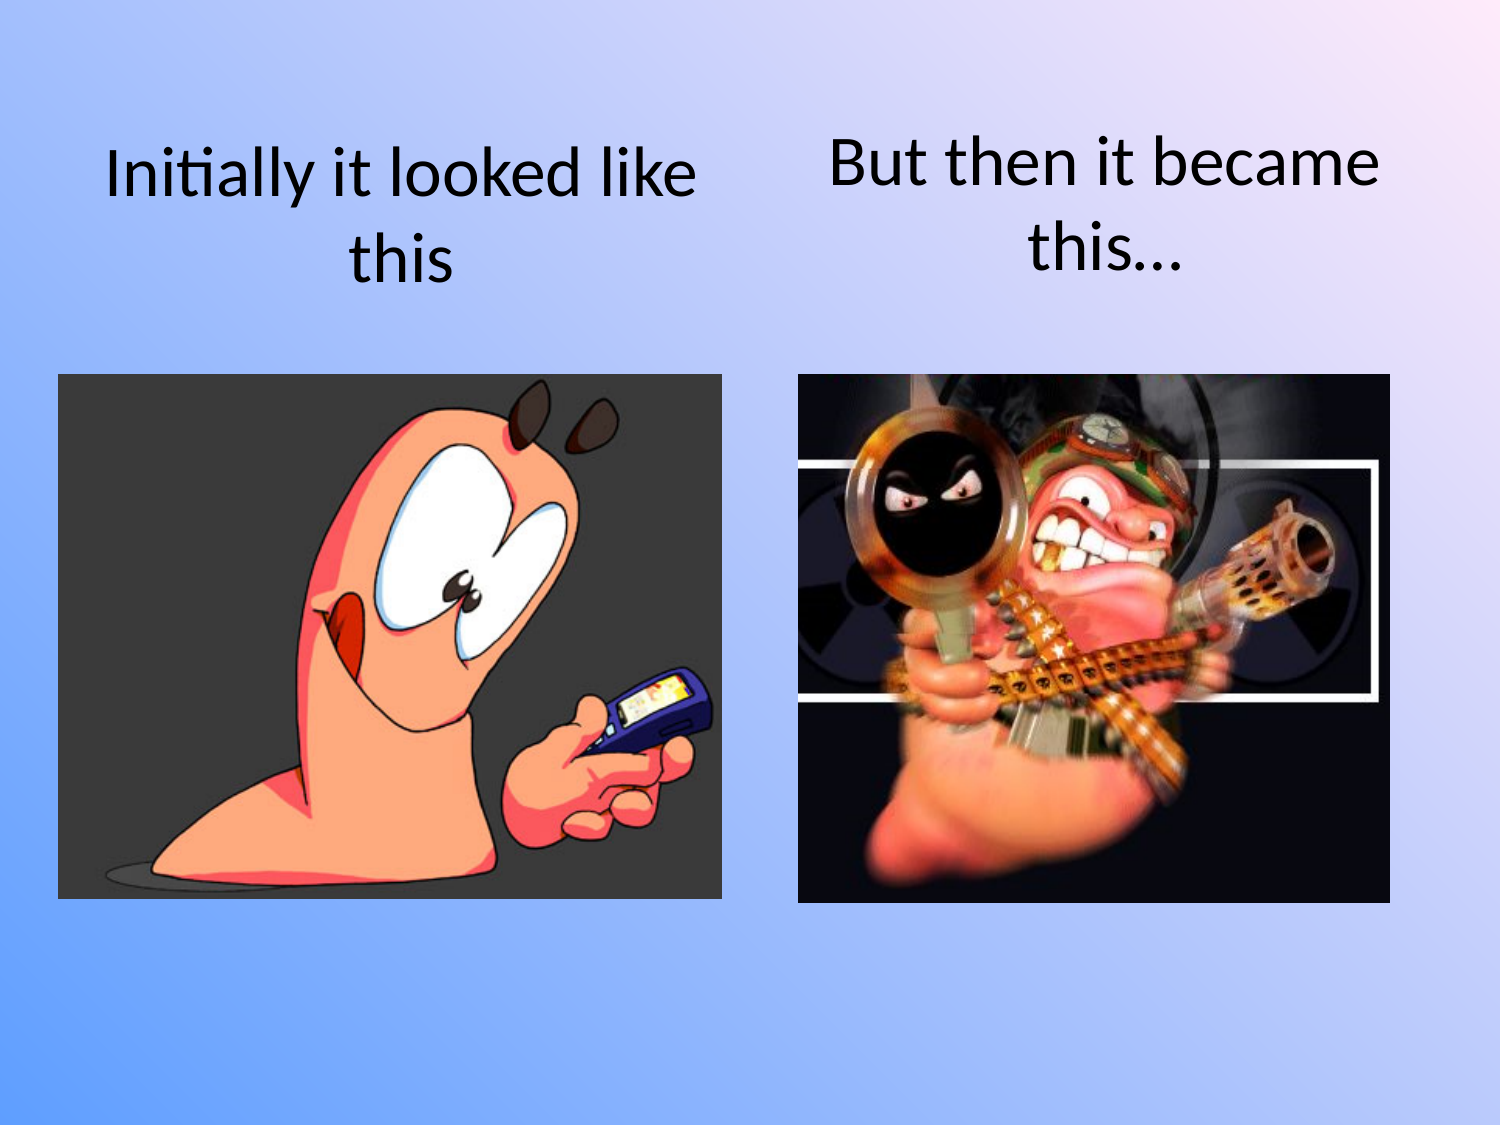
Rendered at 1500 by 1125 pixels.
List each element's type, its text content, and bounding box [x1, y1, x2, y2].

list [58, 374, 722, 899]
title Initially it looked like this [70, 117, 734, 305]
text_box But then it became this… [773, 105, 1437, 293]
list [798, 374, 1390, 903]
